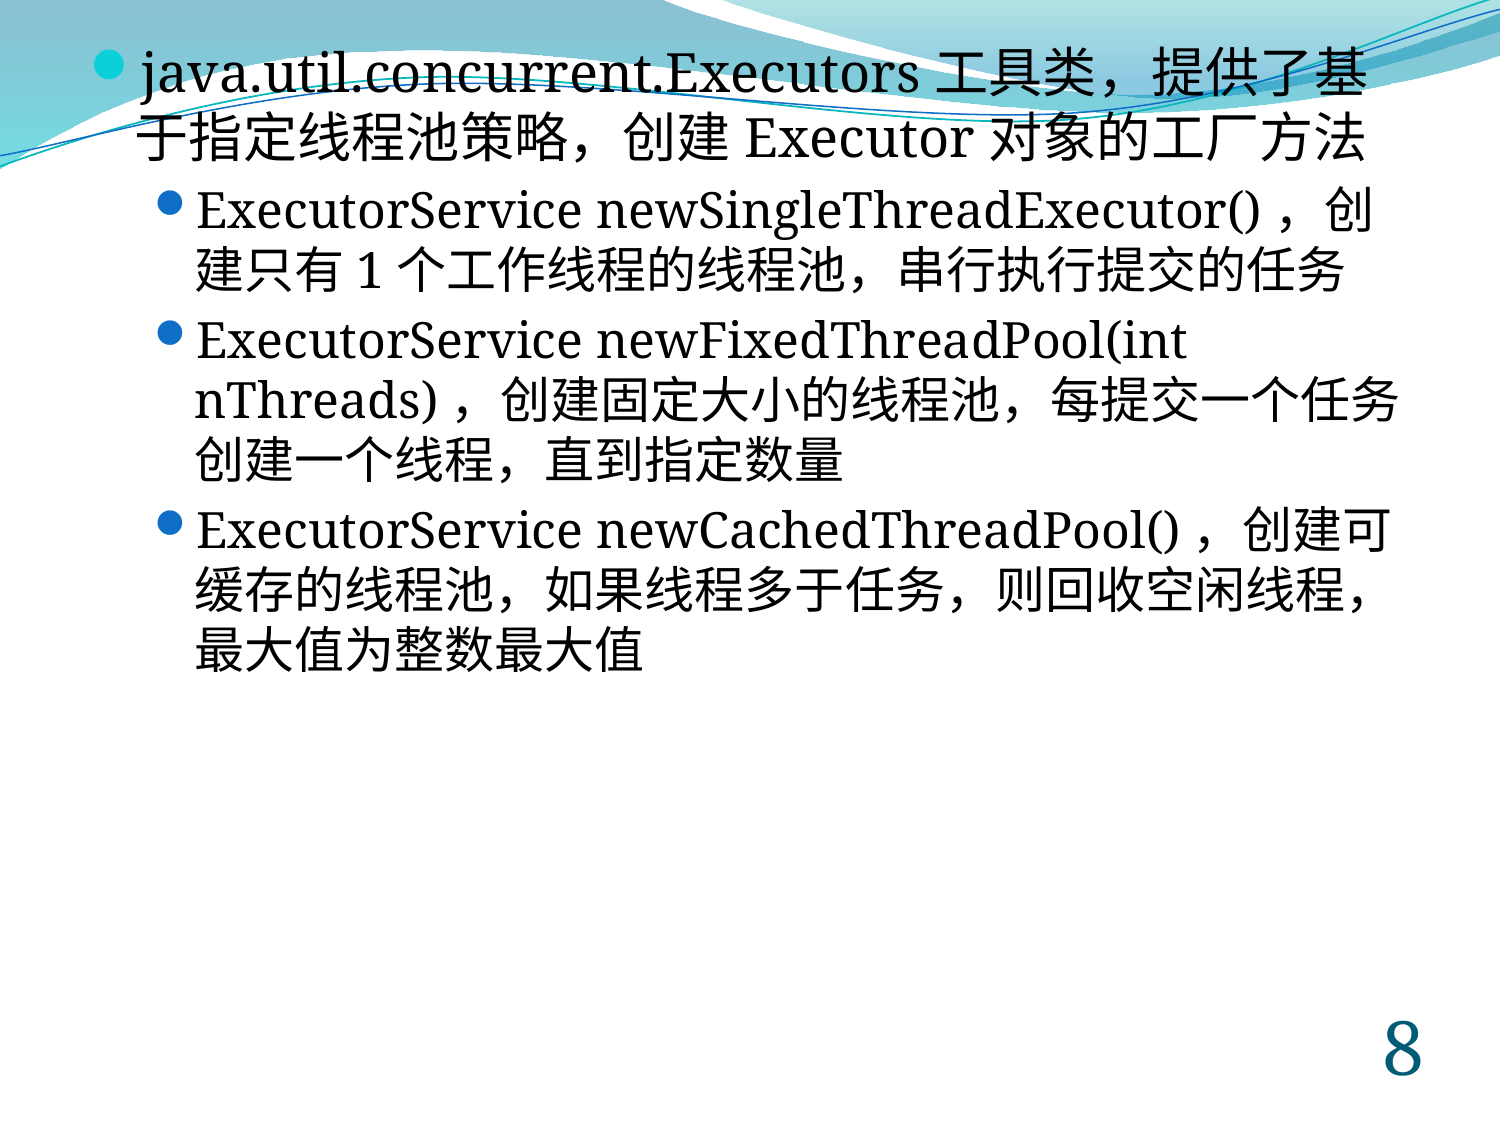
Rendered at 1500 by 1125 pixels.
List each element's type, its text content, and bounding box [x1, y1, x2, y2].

list java.util.concurrent.Executors工具类，提供了基于指定线程池策略，创建Executor对象的工厂方法 ExecutorService newSingleThreadExecutor()，创建只有1个工作线程的线程池，串行执行提交的任务 ExecutorService newFixedThreadPool(int nThreads)，创建固定大小的线程池，每提交一个任务创建一个线程，直到指定数量 ExecutorService newCachedThreadPool()，创建可缓存的线程池，如果线程多于任务，则回收空闲线程，最大值为整数最大值 [75, 30, 1425, 1038]
slide_number 7 [1299, 1042, 1425, 1103]
